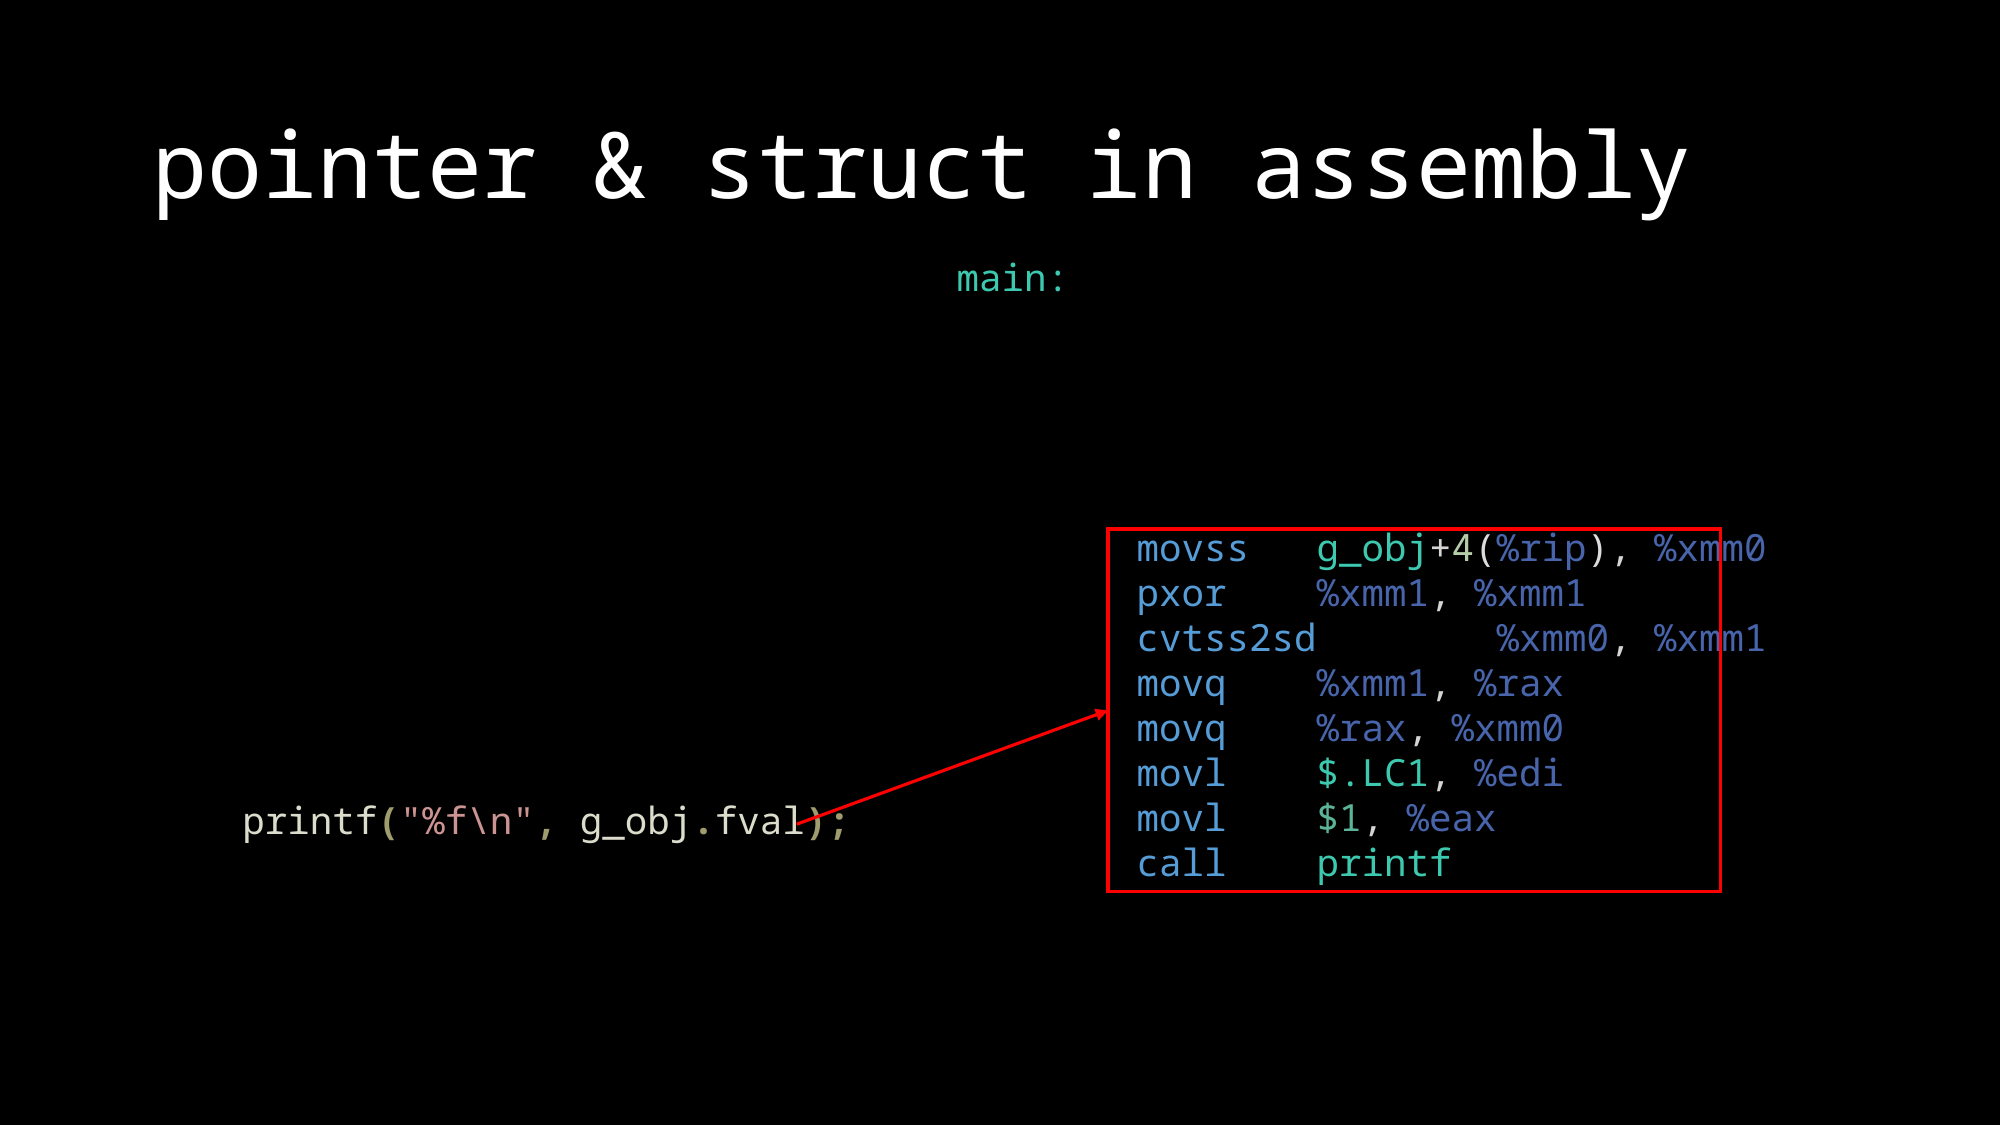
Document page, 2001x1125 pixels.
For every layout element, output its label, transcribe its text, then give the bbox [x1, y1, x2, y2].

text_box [796, 710, 1109, 825]
text_box main: movss g_obj+4(%rip), %xmm0 pxor %xmm1, %xmm1 cvtss2sd %xmm0, %xmm1 movq %xmm1, %rax movq %rax, %xmm0 movl $.LC1, %edi movl $1, %eax call printf [941, 246, 1942, 937]
title pointer & struct in assembly [137, 59, 1863, 278]
text_box printf("%f\n", g_obj.fval); [137, 249, 873, 850]
text_box [1107, 528, 1722, 893]
